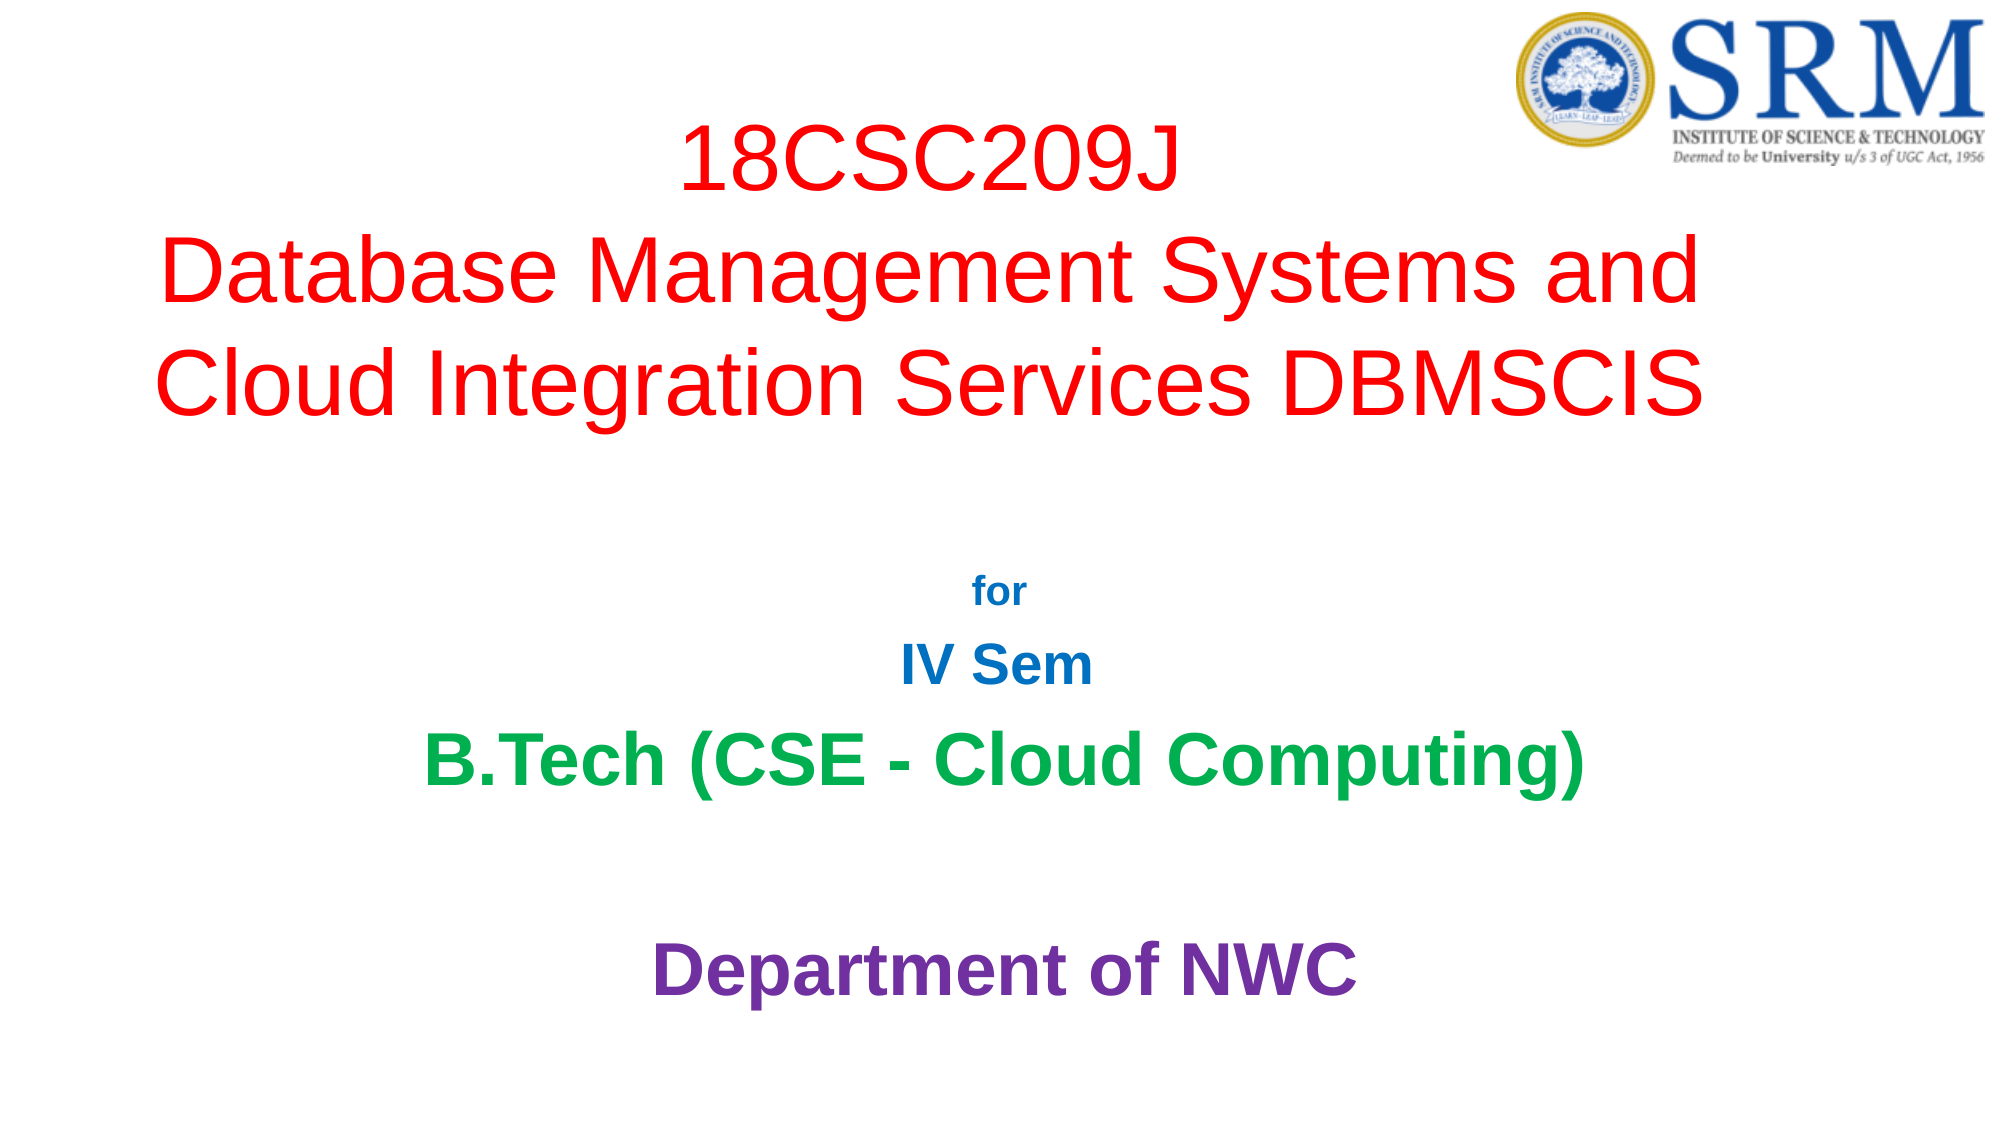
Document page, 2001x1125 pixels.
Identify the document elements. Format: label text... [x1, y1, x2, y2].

title 18CSC209J Database Management Systems and Cloud Integration Services DBMSCIS [102, 49, 1758, 442]
picture [1516, 12, 1985, 166]
subtitle for IV Sem B.Tech (CSE - Cloud Computing) Department of NWC [193, 458, 1818, 731]
